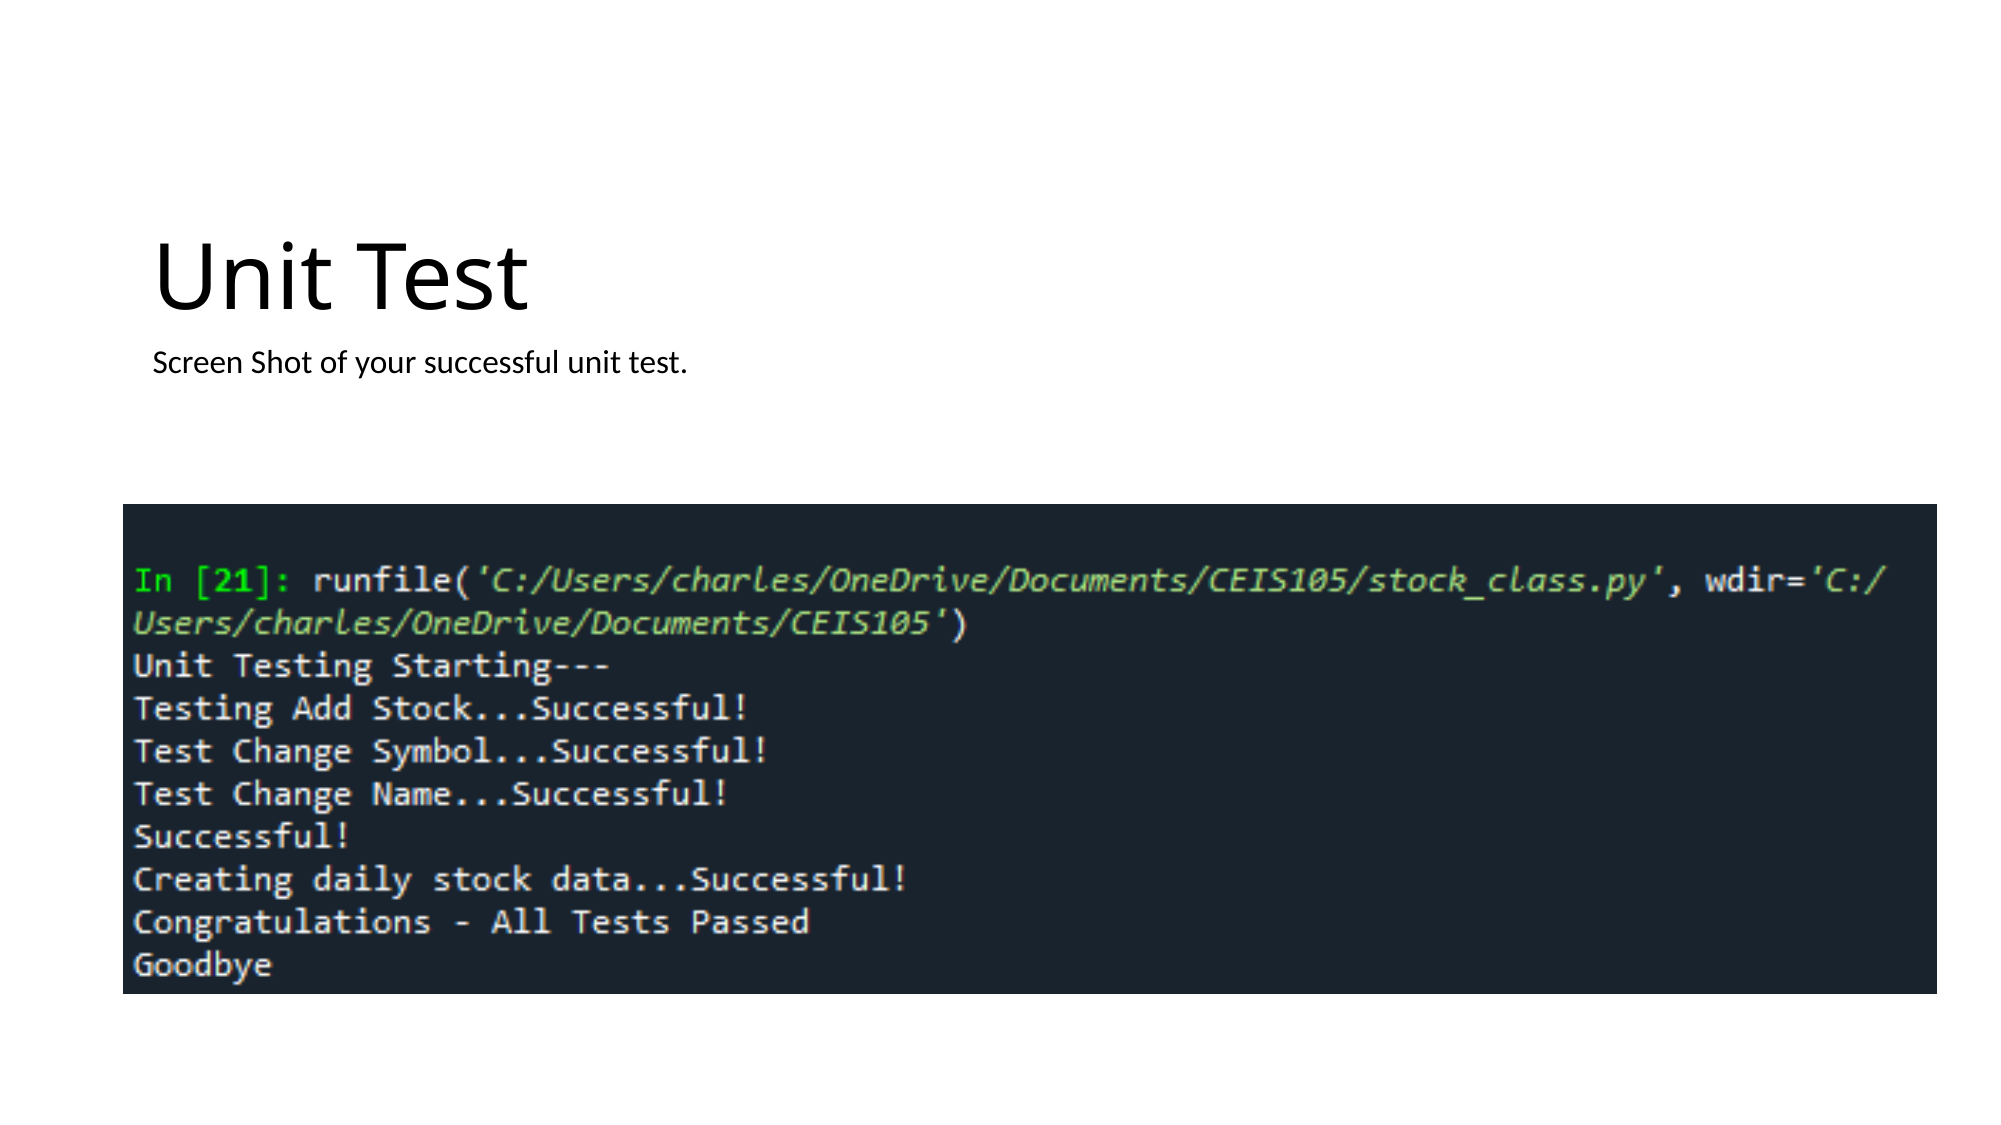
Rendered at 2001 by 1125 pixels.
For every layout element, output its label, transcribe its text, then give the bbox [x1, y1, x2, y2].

list Screen Shot of your successful unit test. [137, 337, 783, 504]
title Unit Test [137, 75, 783, 337]
picture [122, 504, 1937, 994]
